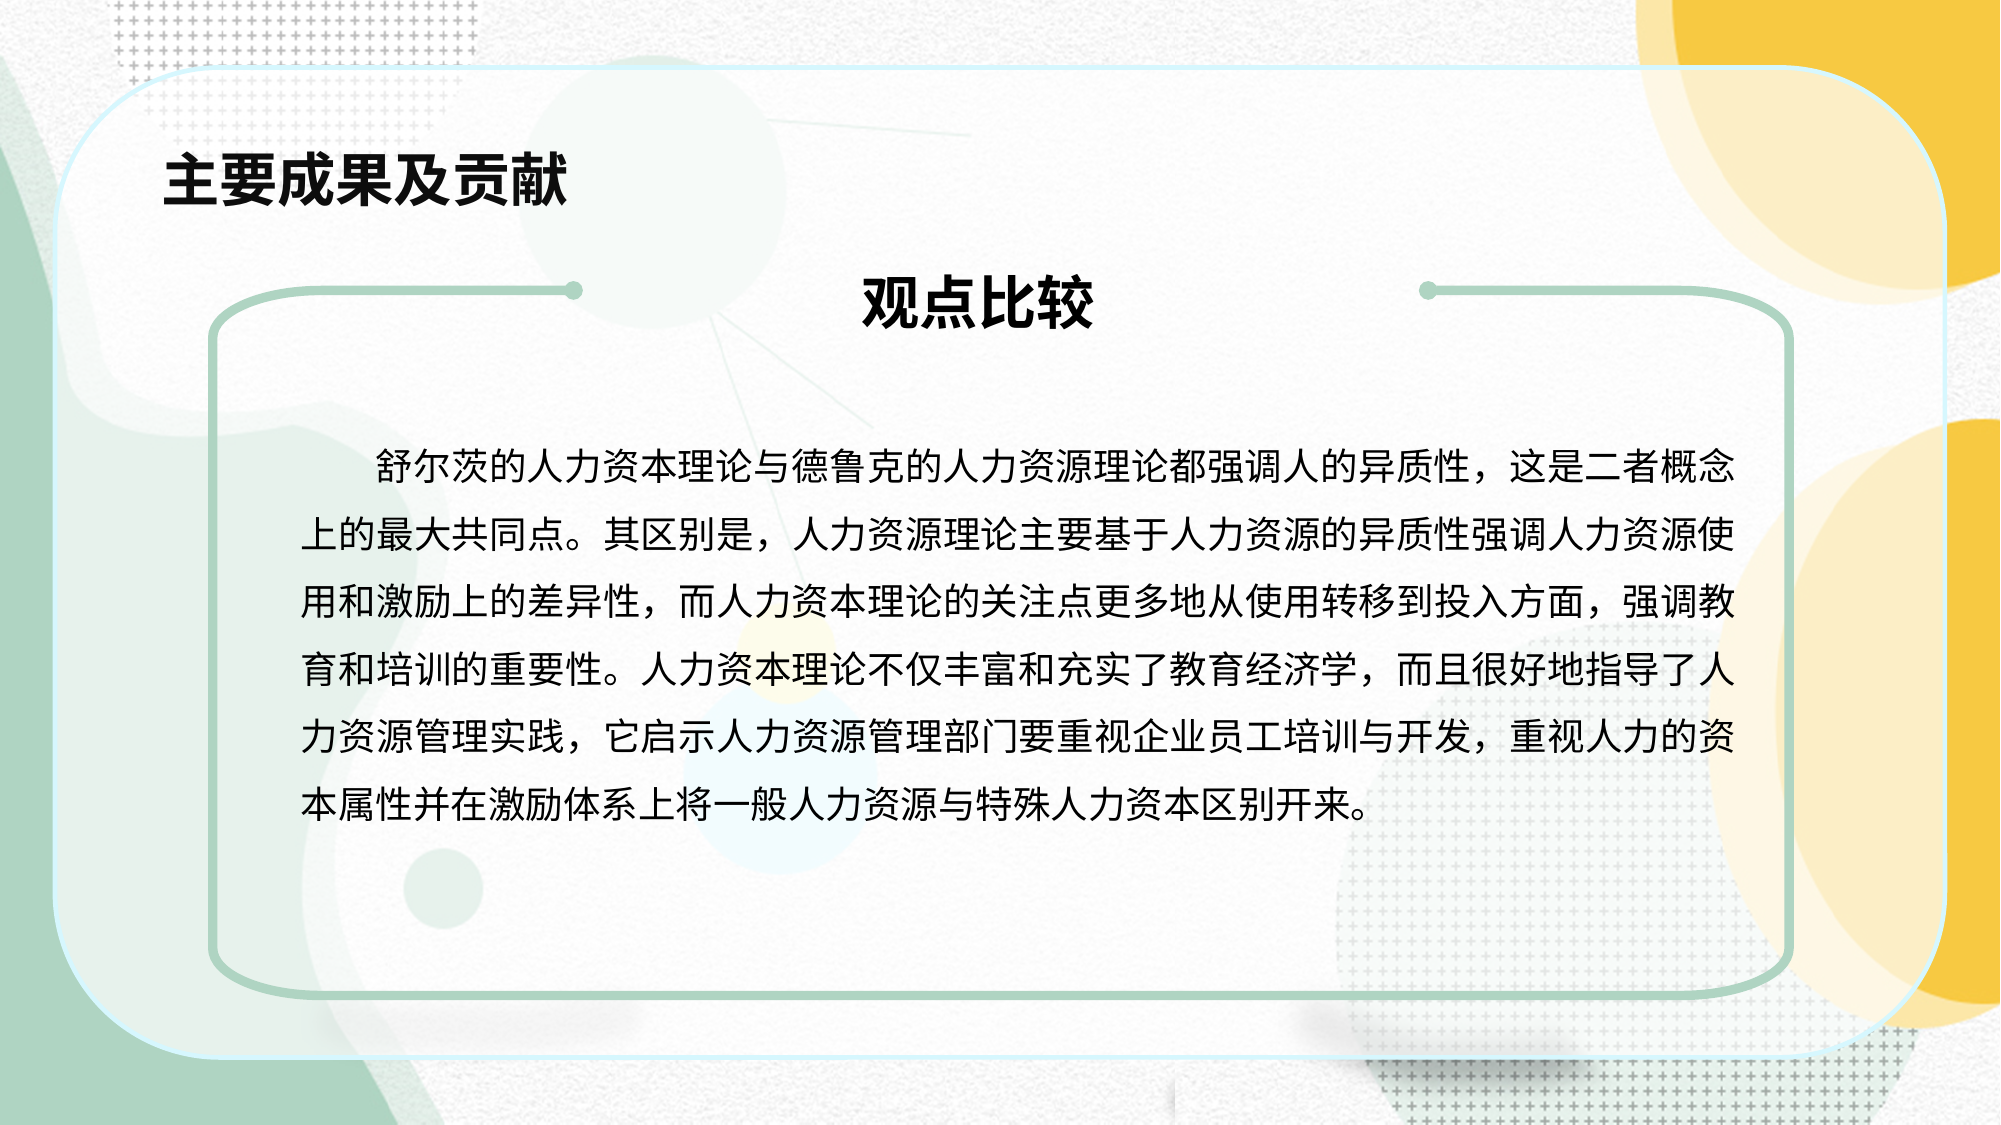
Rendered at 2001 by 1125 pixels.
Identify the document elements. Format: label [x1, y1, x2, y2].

text_box [0, 0, 2000, 1125]
